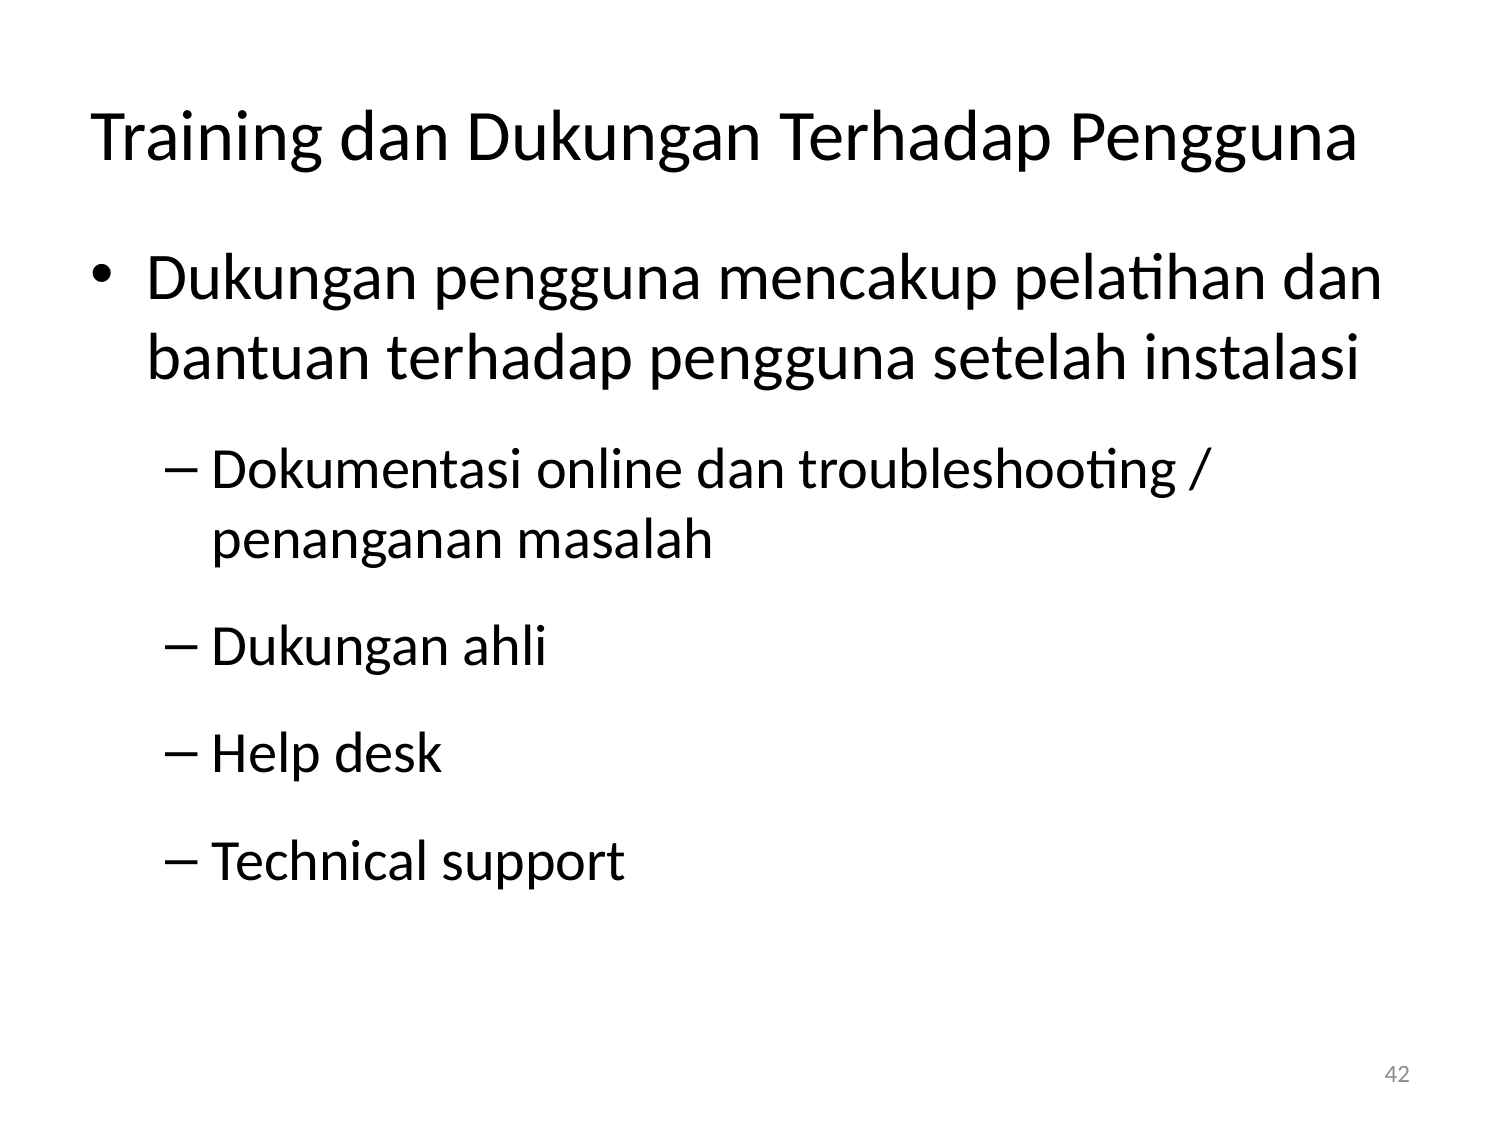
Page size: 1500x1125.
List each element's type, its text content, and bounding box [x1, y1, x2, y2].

slide_number 42 [1074, 1042, 1425, 1103]
list Dukungan pengguna mencakup pelatihan dan bantuan terhadap pengguna setelah instalasi Dokumentasi online dan troubleshooting / penanganan masalah Dukungan ahli Help desk Technical support [75, 224, 1450, 1038]
title Training dan Dukungan Terhadap Pengguna [75, 37, 1375, 224]
